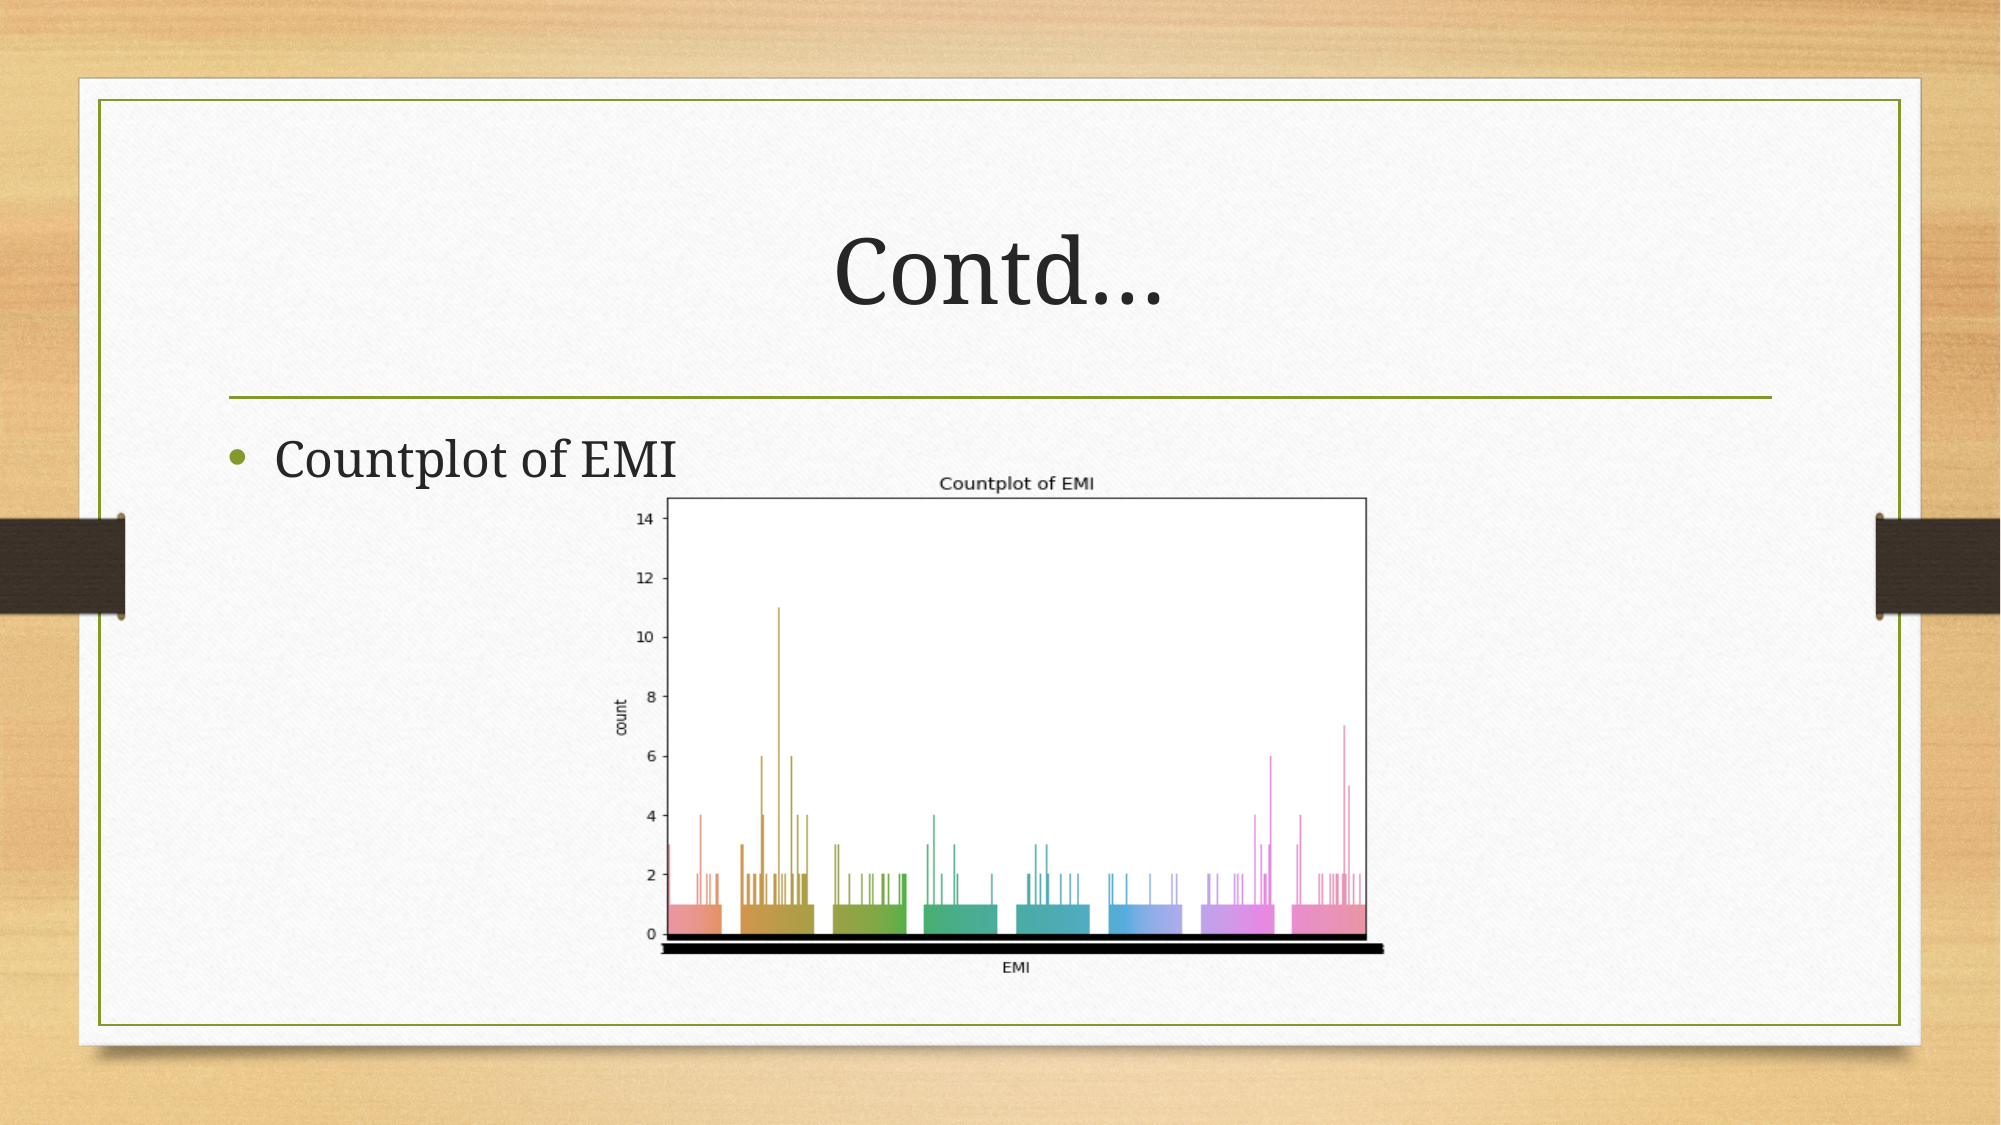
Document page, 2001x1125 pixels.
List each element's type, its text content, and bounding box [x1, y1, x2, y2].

list Countplot of EMI [212, 419, 1788, 964]
title Contd… [212, 161, 1788, 375]
picture [0, 0, 2001, 1125]
